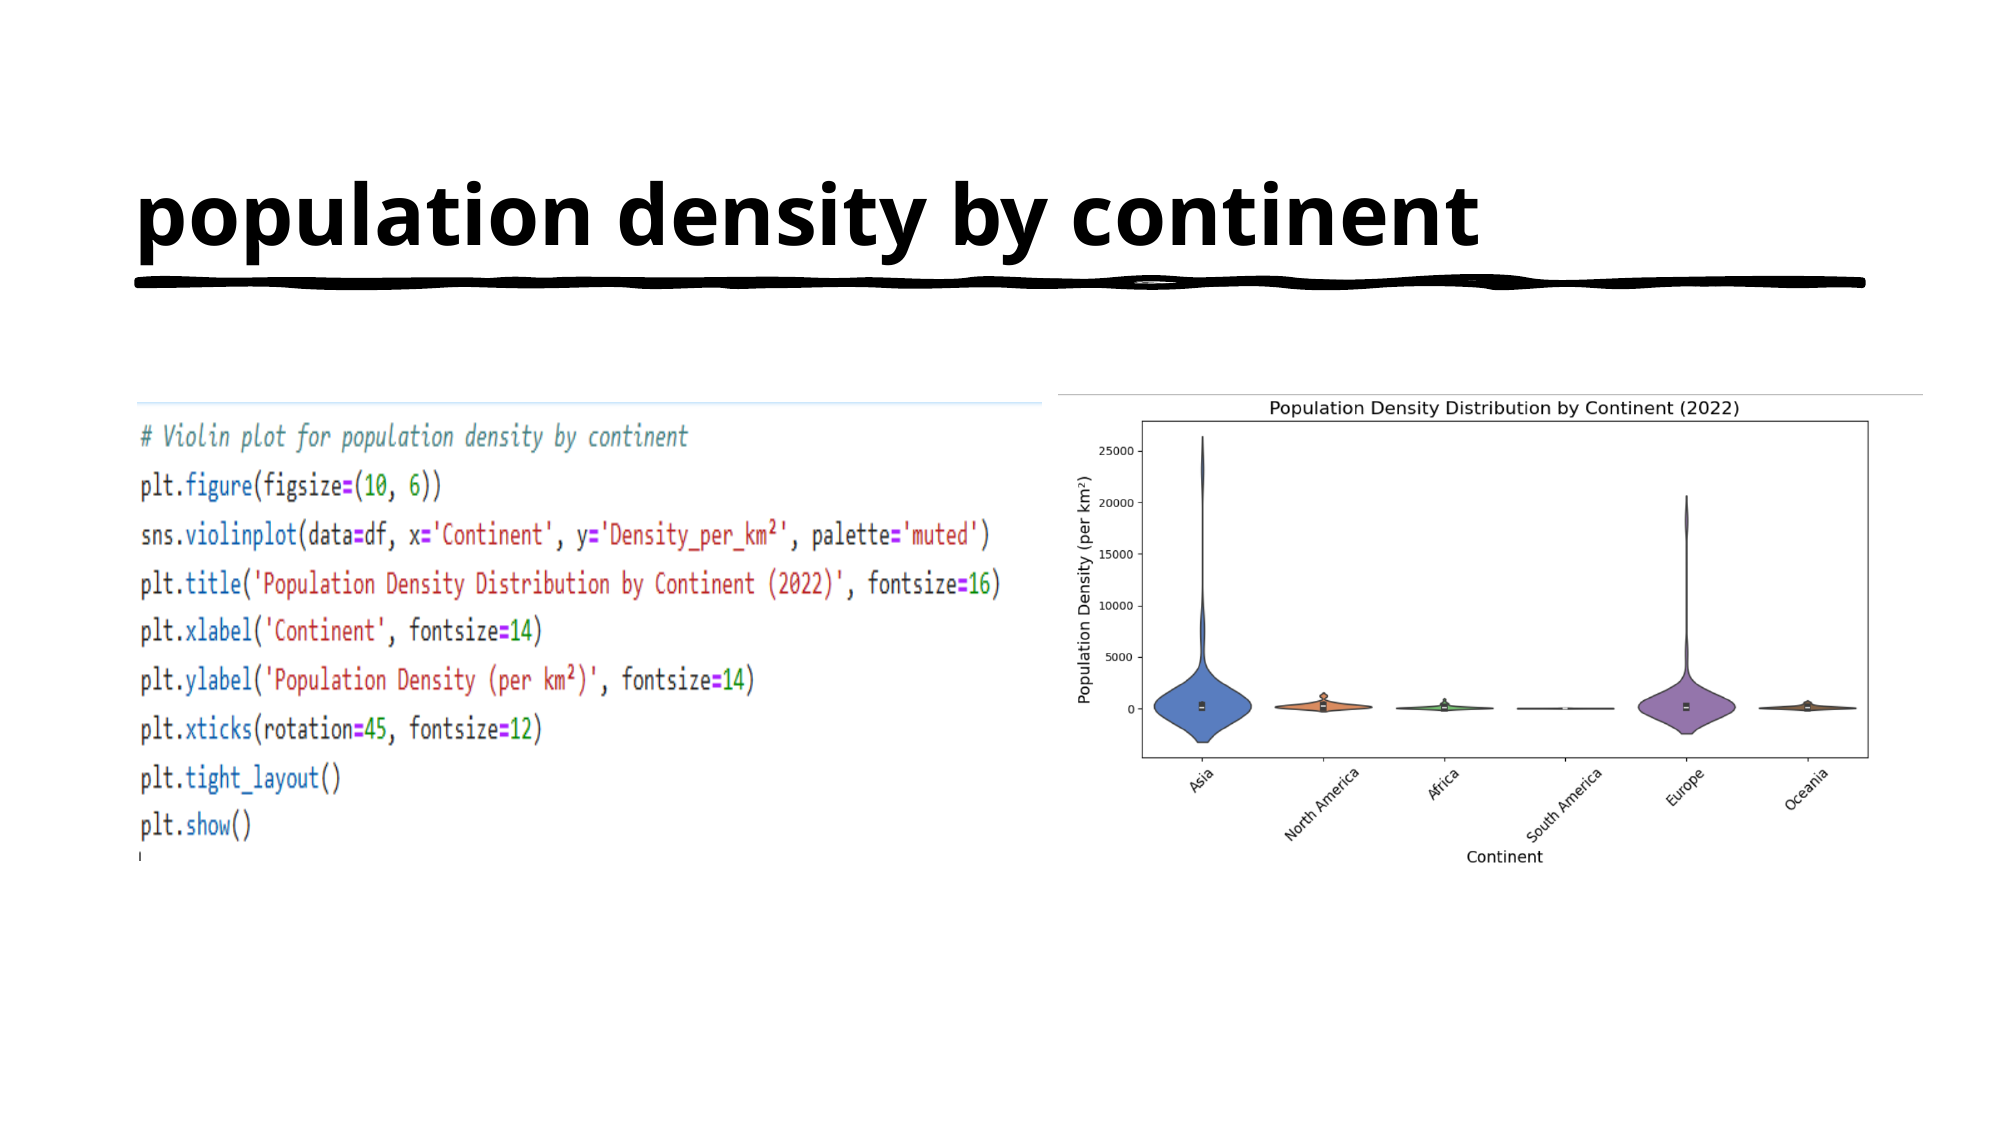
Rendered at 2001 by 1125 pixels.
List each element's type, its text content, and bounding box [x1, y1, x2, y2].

title population density by continent [119, 151, 1844, 373]
picture [137, 402, 1042, 861]
picture [1058, 394, 1923, 867]
